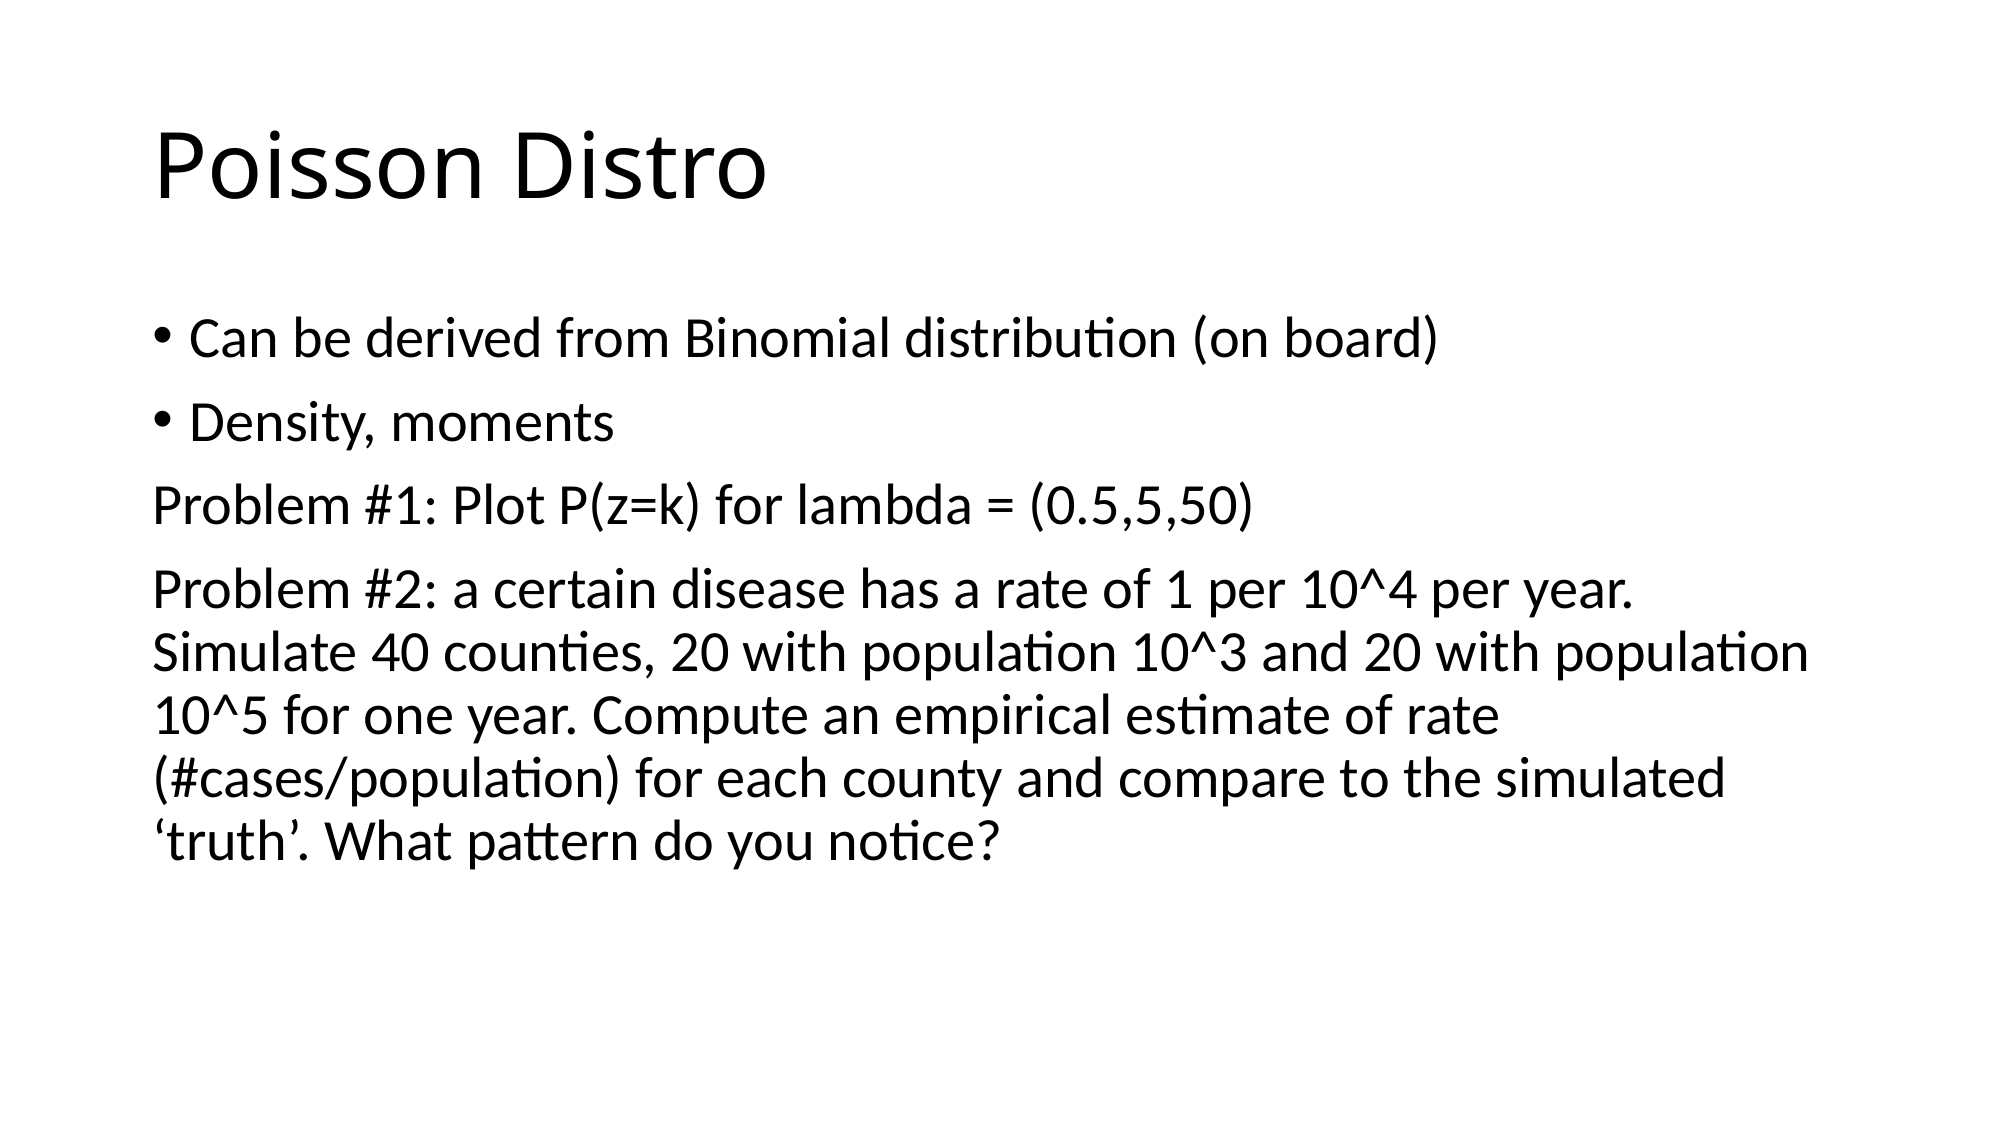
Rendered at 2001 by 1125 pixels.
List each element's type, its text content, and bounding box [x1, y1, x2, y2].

list Can be derived from Binomial distribution (on board) Density, moments Problem #1: Plot P(z=k) for lambda = (0.5,5,50) Problem #2: a certain disease has a rate of 1 per 10^4 per year. Simulate 40 counties, 20 with population 10^3 and 20 with population 10^5 for one year. Compute an empirical estimate of rate (#cases/population) for each county and compare to the simulated ‘truth’. What pattern do you notice? [137, 299, 1863, 1014]
title Poisson Distro [137, 59, 1863, 278]
